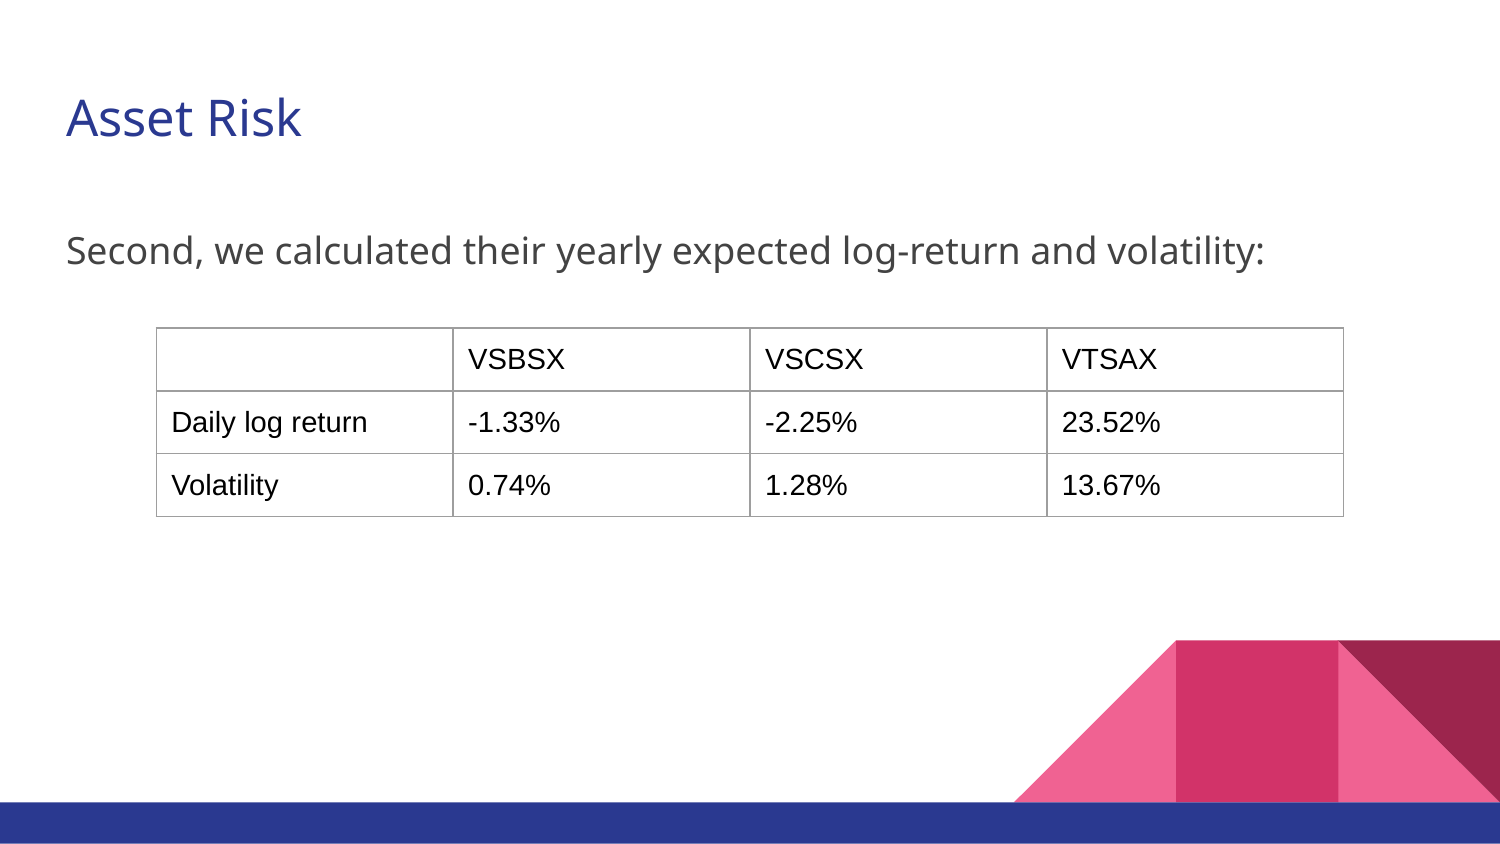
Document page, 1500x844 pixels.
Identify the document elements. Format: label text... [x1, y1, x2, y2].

table_header VSCSX [751, 329, 1046, 390]
table_cell Daily log return [157, 392, 452, 453]
table_cell 23.52% [1048, 392, 1343, 453]
table_header [157, 329, 452, 390]
table_cell 1.28% [751, 454, 1046, 516]
table_cell Volatility [157, 454, 452, 516]
list Second, we calculated their yearly expected log-return and volatility: [51, 201, 1449, 750]
table_header VTSAX [1048, 329, 1343, 390]
table_header VSBSX [454, 329, 749, 390]
table_cell 13.67% [1048, 454, 1343, 516]
title Asset Risk [51, 67, 1449, 167]
table_cell -1.33% [454, 392, 749, 453]
table_cell 0.74% [454, 454, 749, 516]
table_cell -2.25% [751, 392, 1046, 453]
